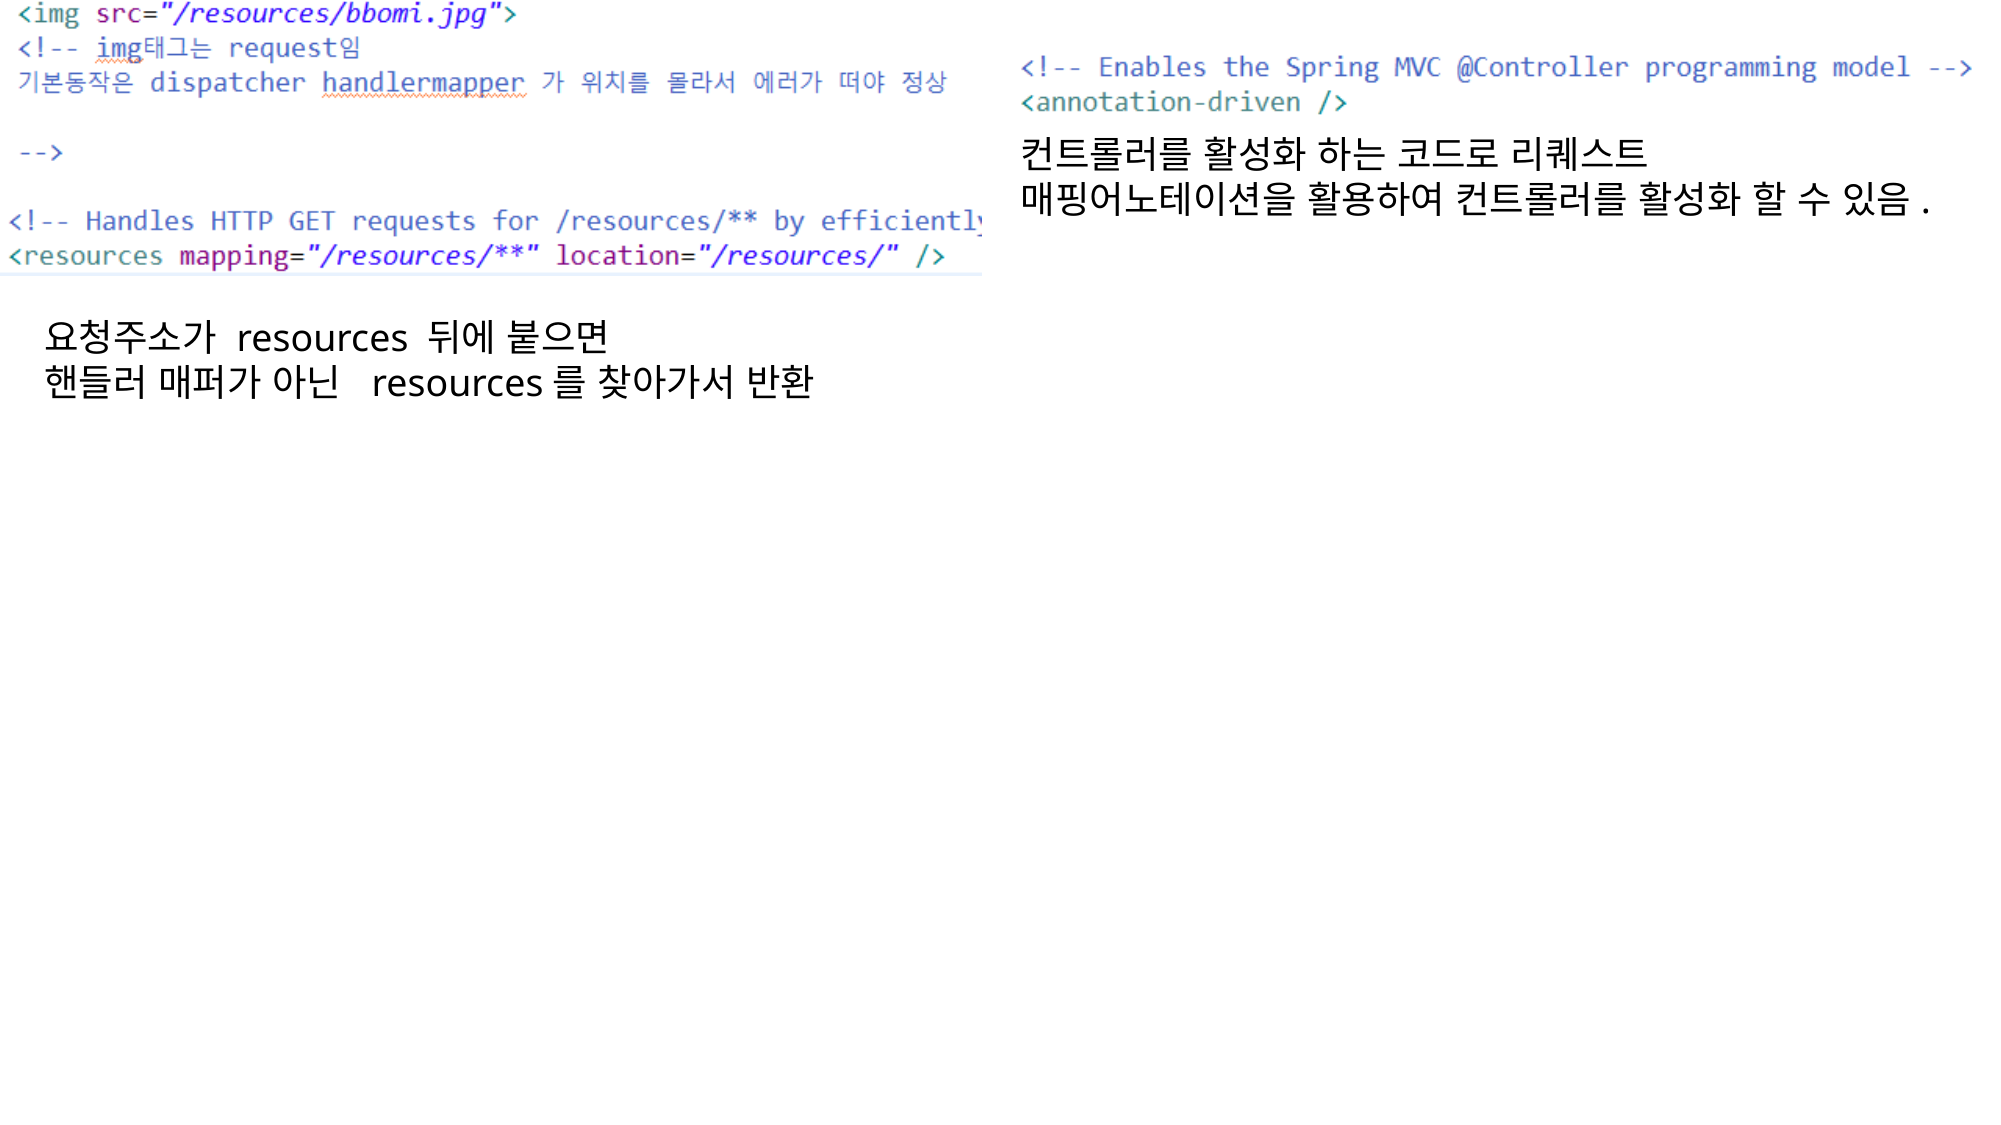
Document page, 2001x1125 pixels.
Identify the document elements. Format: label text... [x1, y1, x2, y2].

picture [0, 202, 982, 276]
picture [0, 0, 962, 172]
picture [1006, 48, 2000, 124]
text_box 컨트롤러를 활성화 하는 코드로 리퀘스트 매핑어노테이션을 활용하여 컨트롤러를 활성화 할 수 있음. [1006, 124, 1928, 229]
text_box 요청주소가 resources 뒤에 붙으면 핸들러 매퍼가 아닌 resources를 찾아가서 반환 [29, 306, 952, 412]
